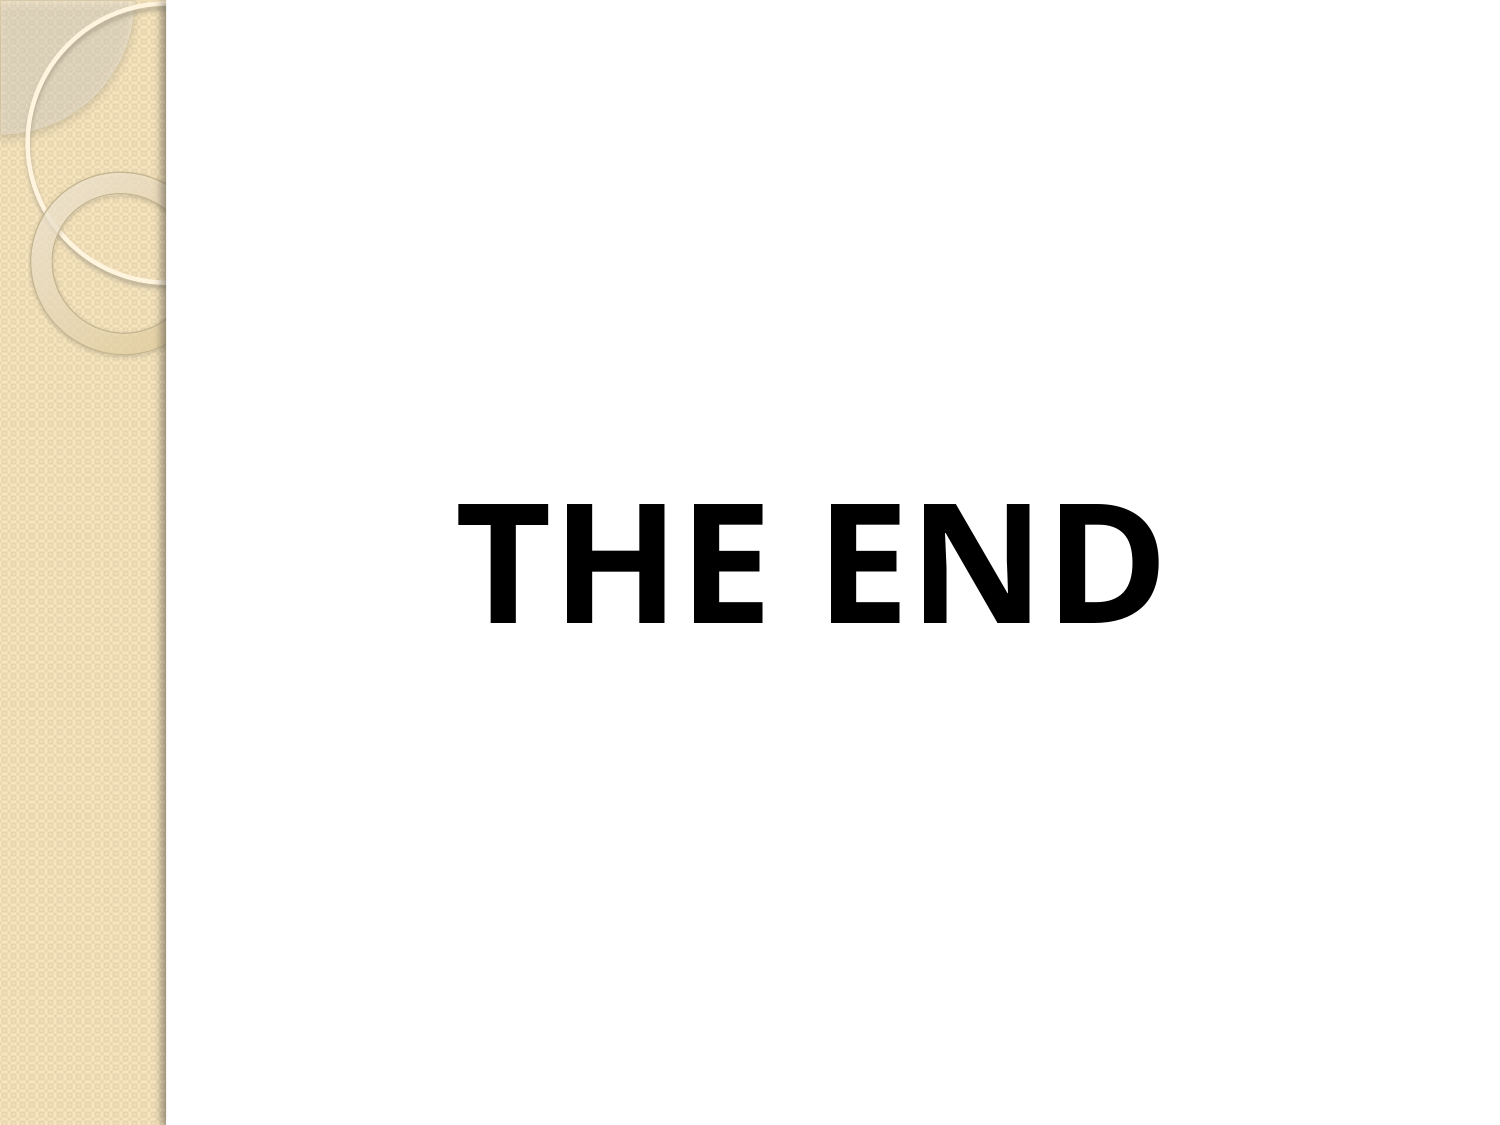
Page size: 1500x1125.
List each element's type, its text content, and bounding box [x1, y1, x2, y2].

text_box THE END [287, 450, 1338, 700]
